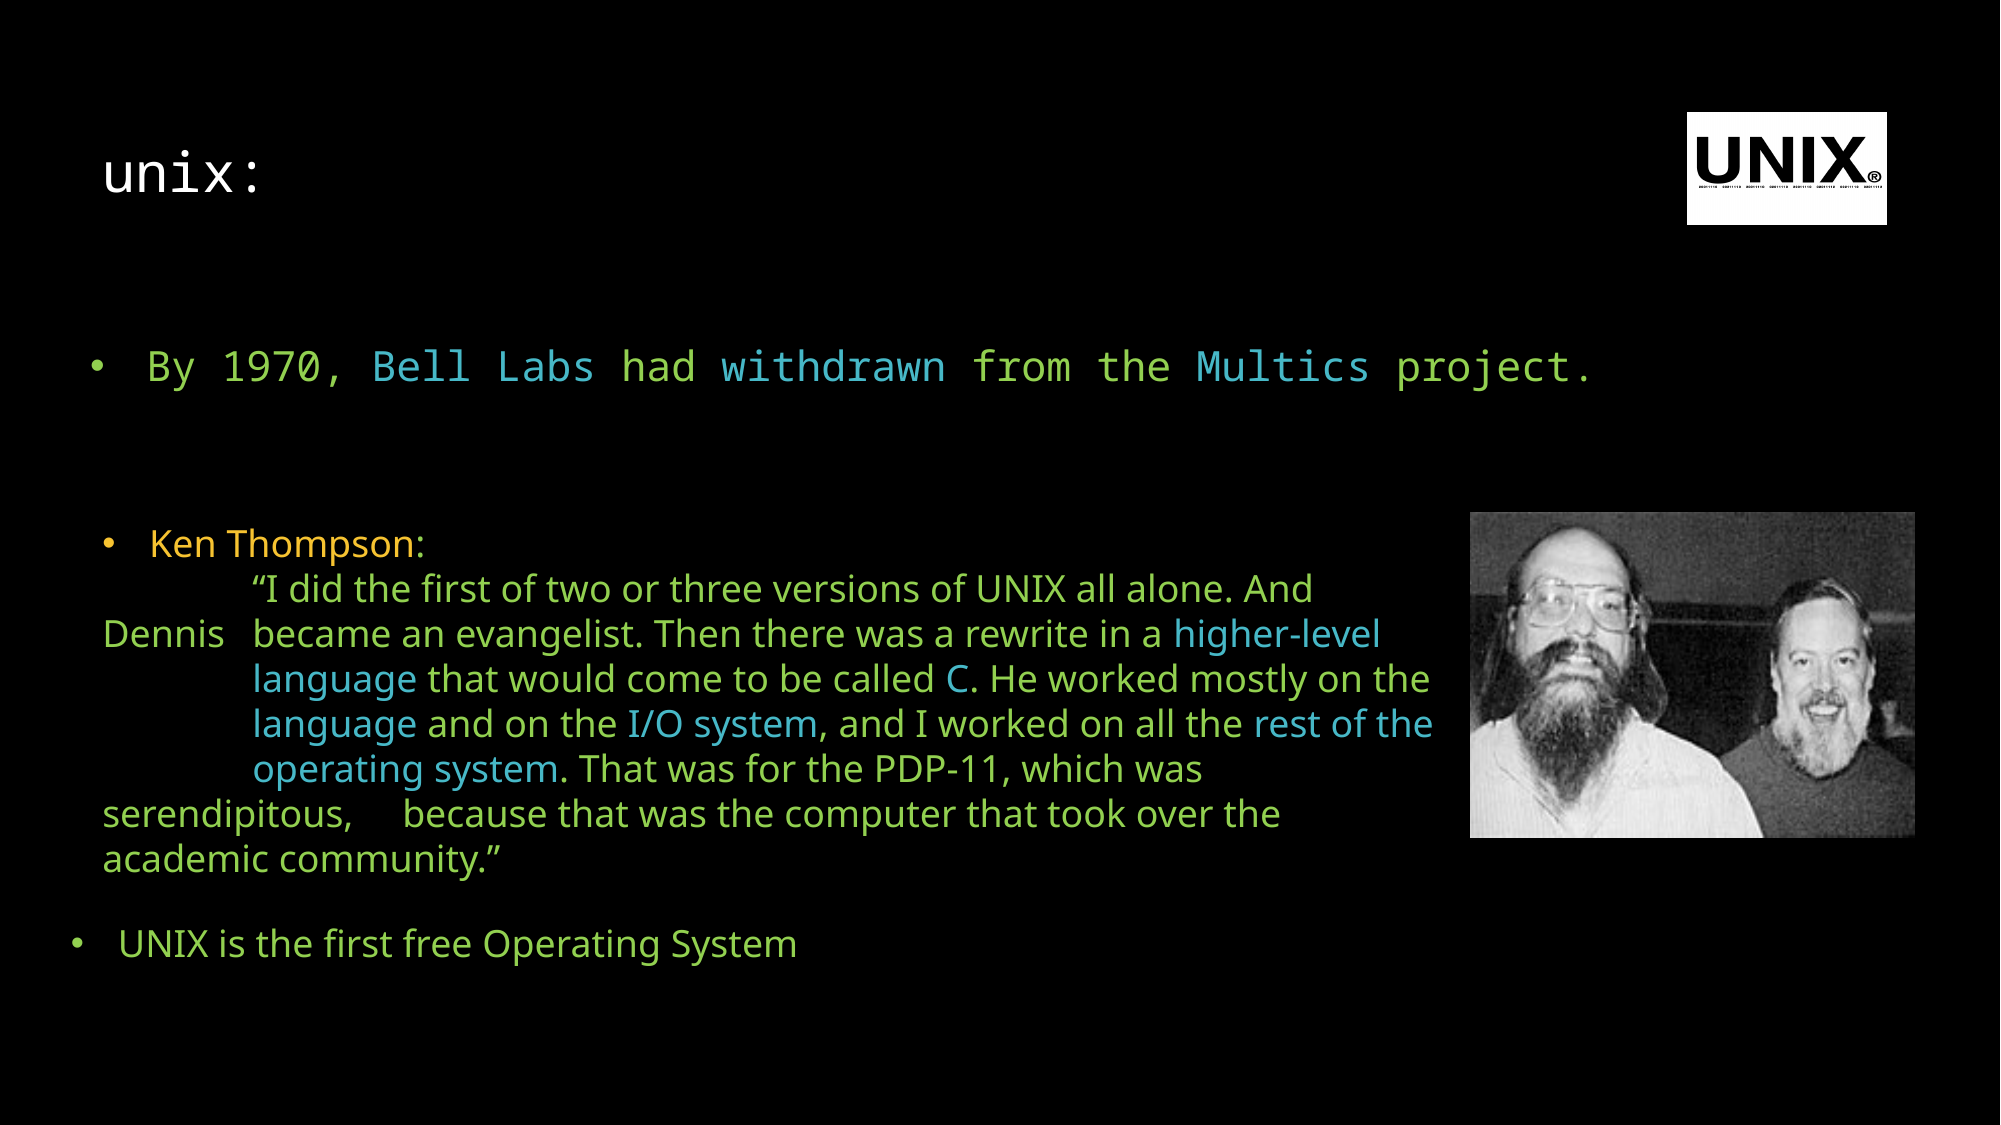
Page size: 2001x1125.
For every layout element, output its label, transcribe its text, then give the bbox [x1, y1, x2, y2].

title unix: [87, 137, 825, 213]
text_box Ken Thompson: “I did the first of two or three versions of UNIX all alone. And Dennis became an evangelist. Then there was a rewrite in a higher-level language that would come to be called C. He worked mostly on the language and on the I/O system, and I worked on all the rest of the operating system. That was for the PDP-11, which was serendipitous, because that was the computer that took over the academic community.” [87, 512, 1450, 933]
picture [1470, 512, 1915, 838]
picture [1687, 112, 1887, 225]
list By 1970, Bell Labs had withdrawn from the Multics project. [75, 337, 1913, 413]
text_box UNIX is the first free Operating System [56, 912, 814, 973]
